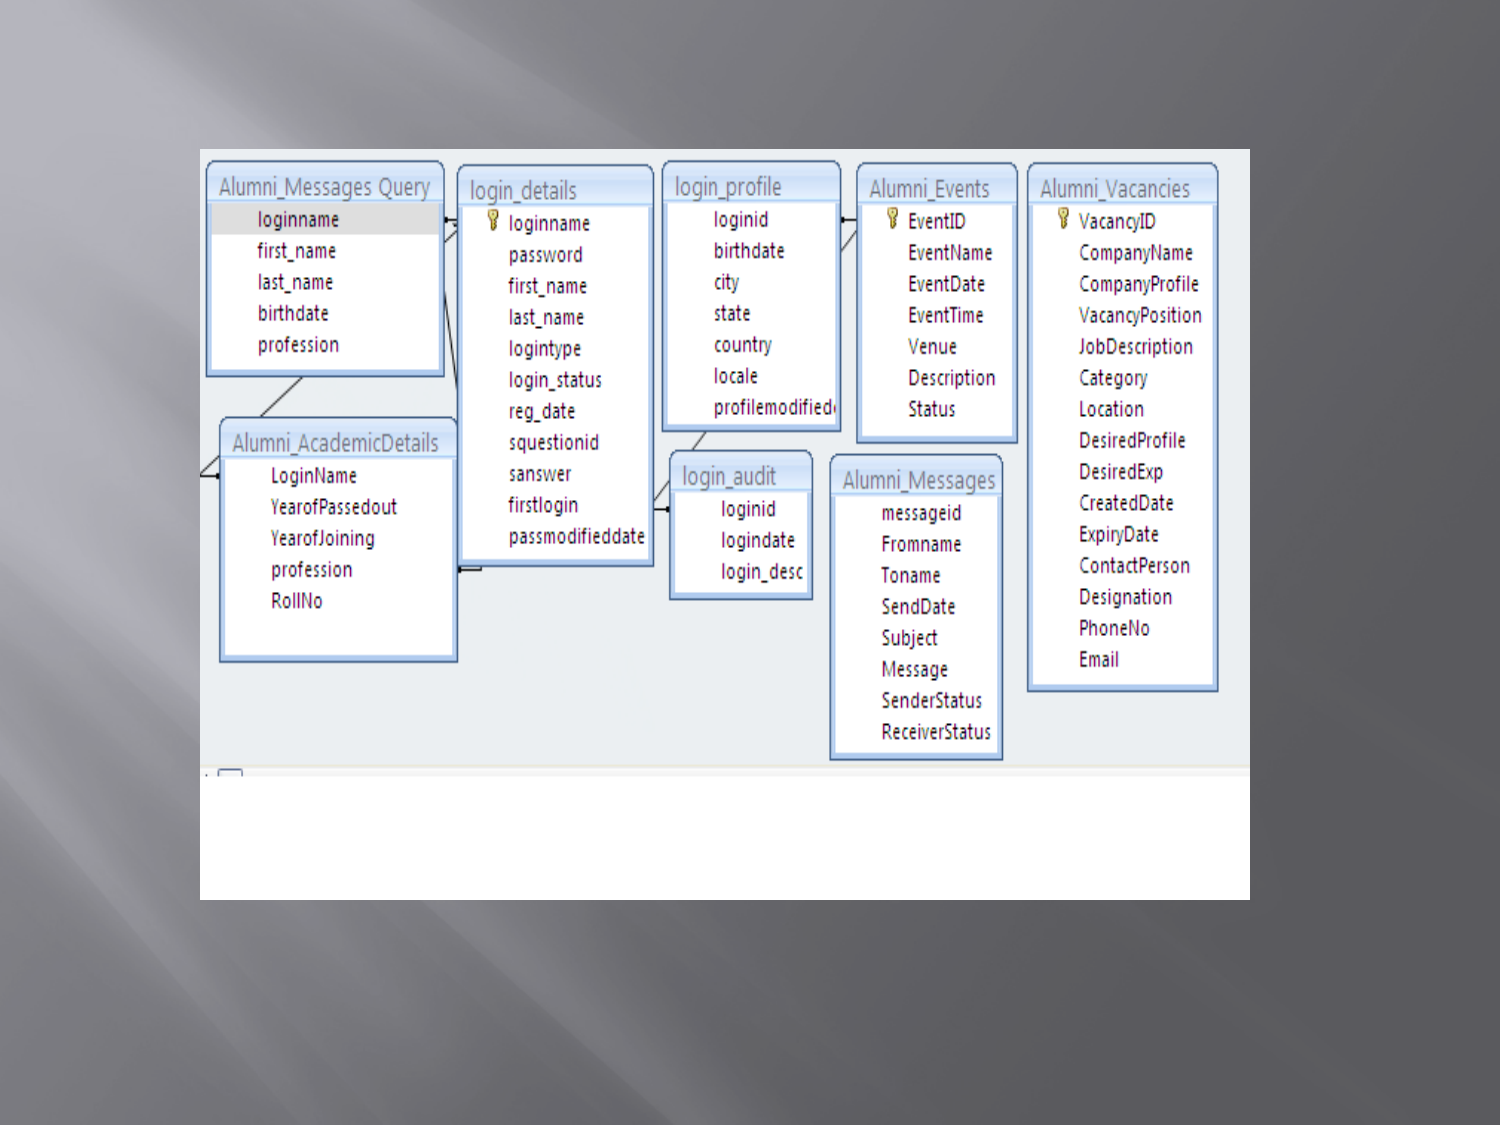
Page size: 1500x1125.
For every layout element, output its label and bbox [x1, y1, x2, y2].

picture [199, 149, 1251, 901]
